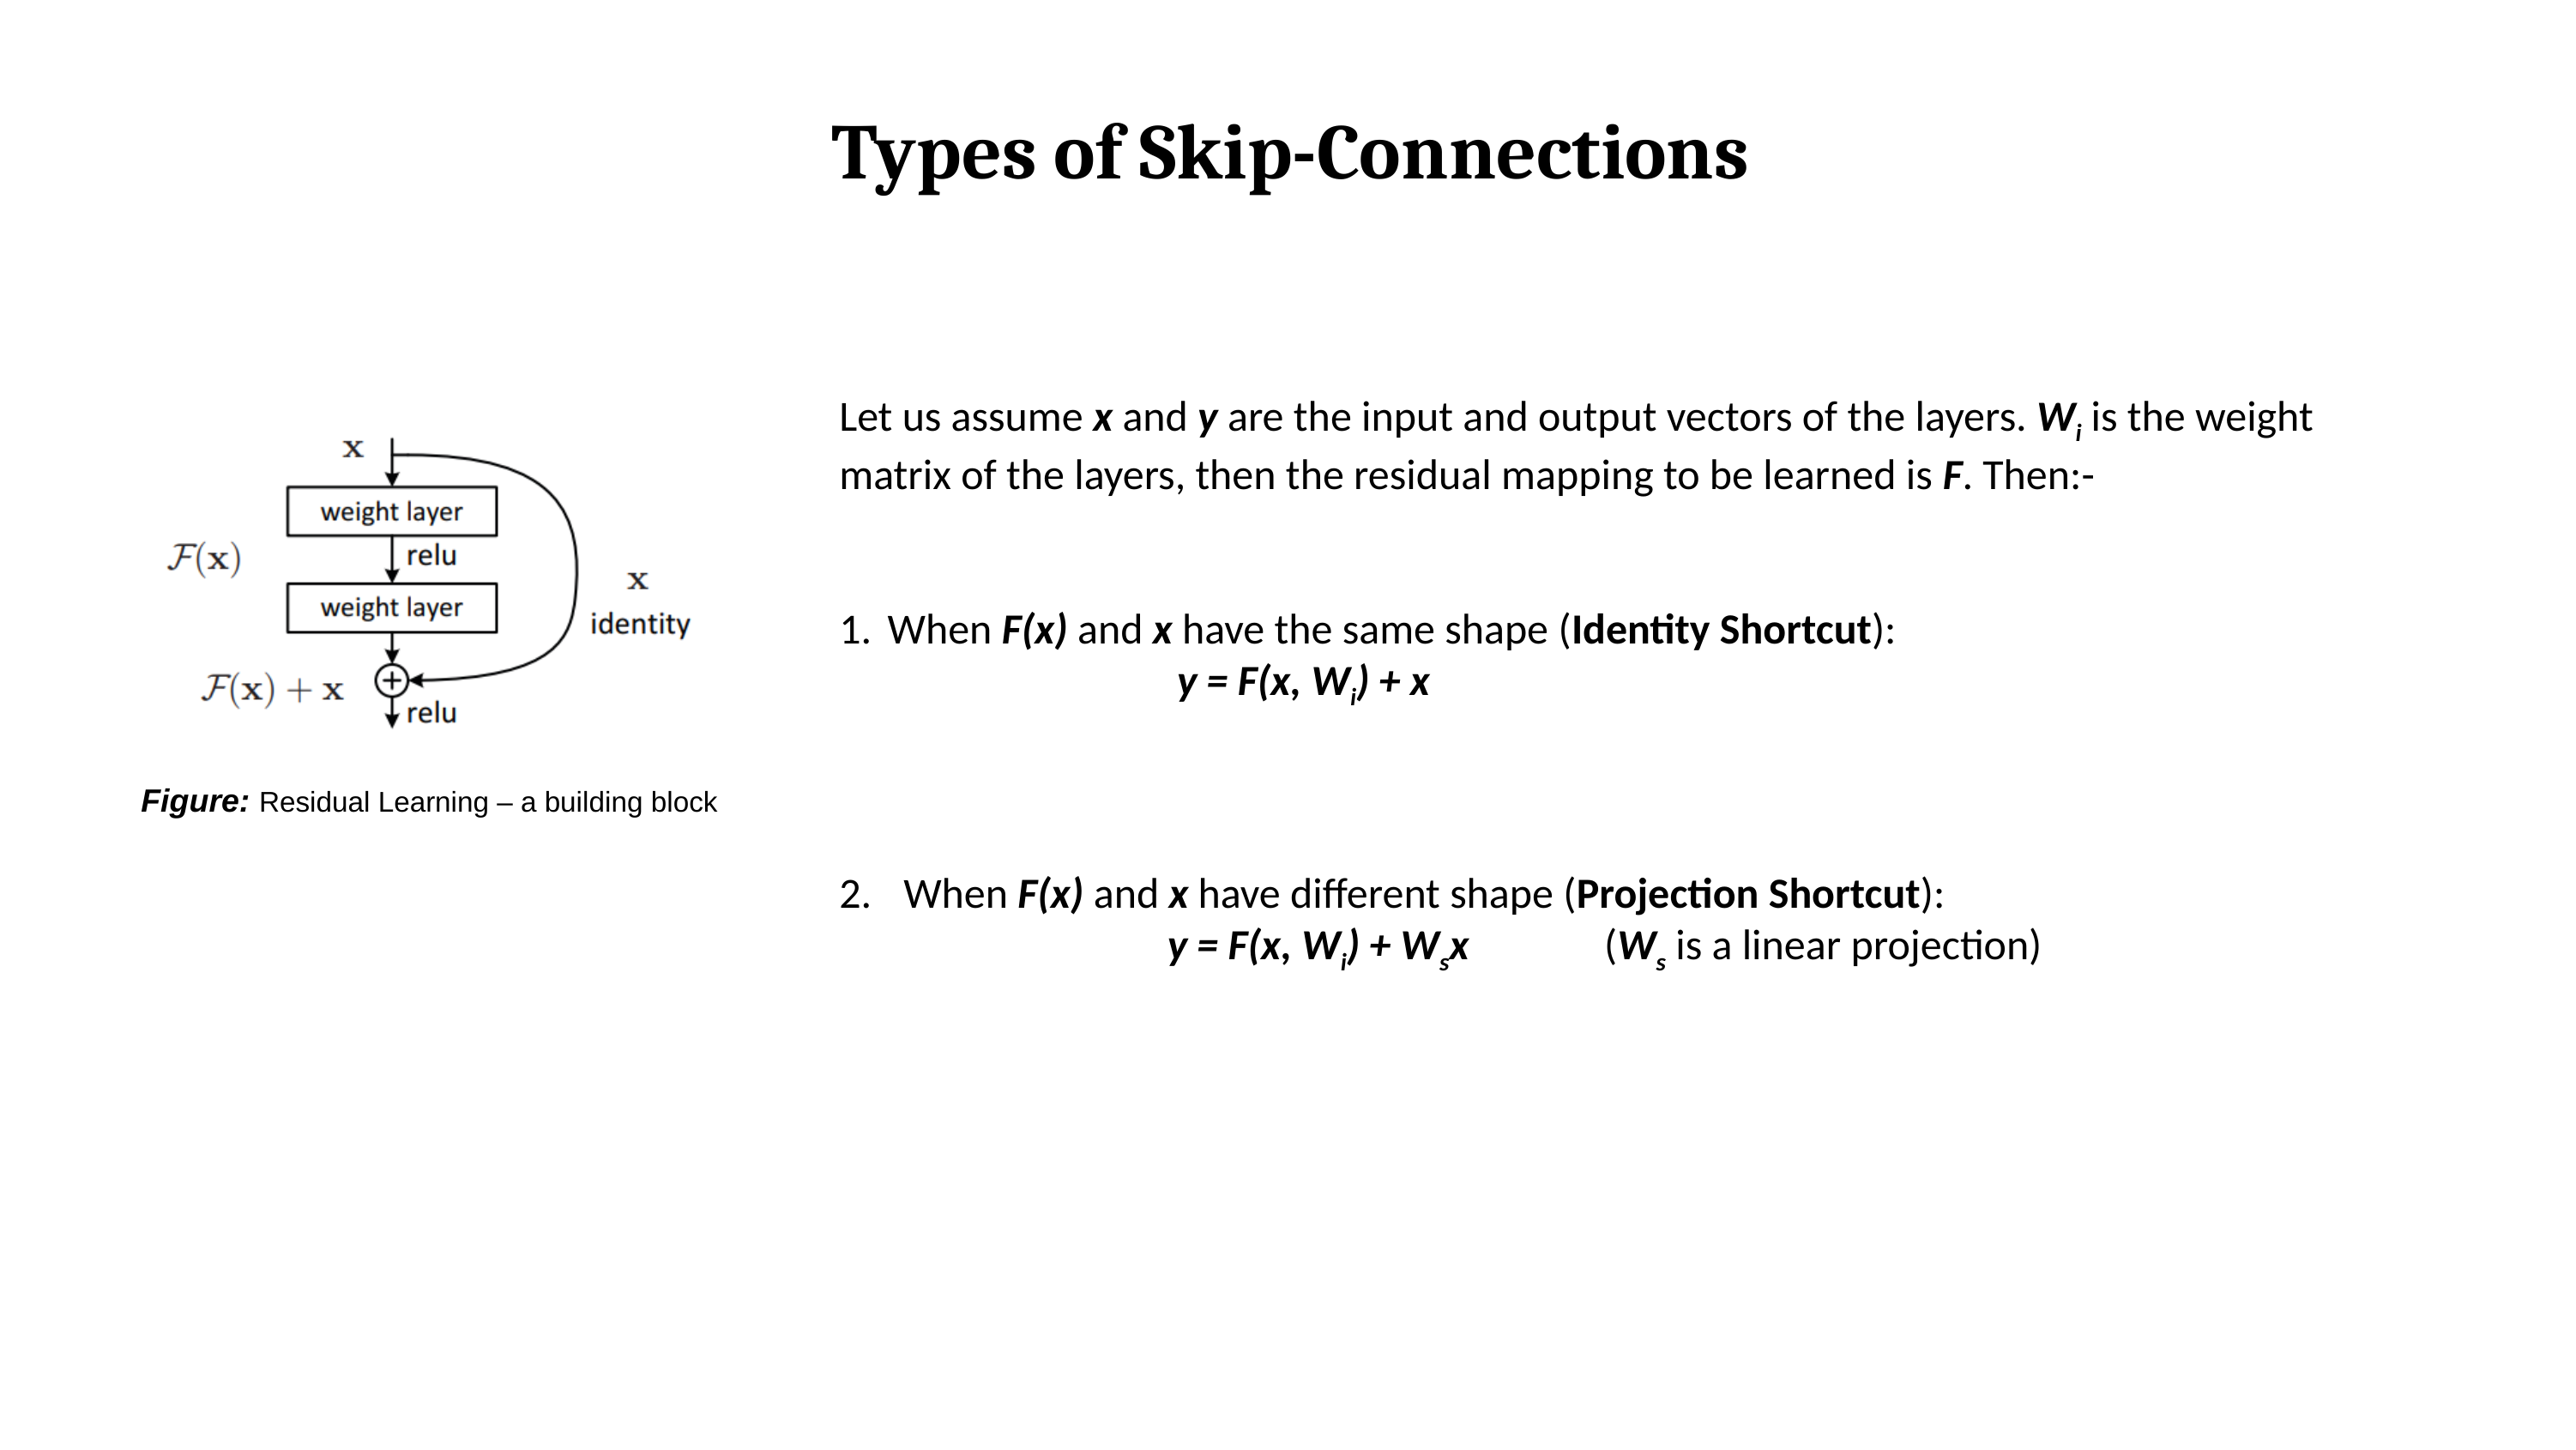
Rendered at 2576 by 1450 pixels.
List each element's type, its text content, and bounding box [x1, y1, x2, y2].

text_box Figure: Residual Learning – a building block [75, 773, 784, 825]
picture [161, 426, 698, 736]
text_box Types of Skip-Connections [3, 0, 2576, 202]
text_box Let us assume x and y are the input and output vectors of the layers. Wi is the weight matrix of the layers, then the residual mapping to be learned is F. Then:- When F(x) and x have the same shape (Identity Shortcut): y = F(x, Wi) + x When F(x) and x have different shape (Projection Shortcut): y = F(x, Wi) + Wsx (Ws is a linear projection) [826, 381, 2414, 1034]
